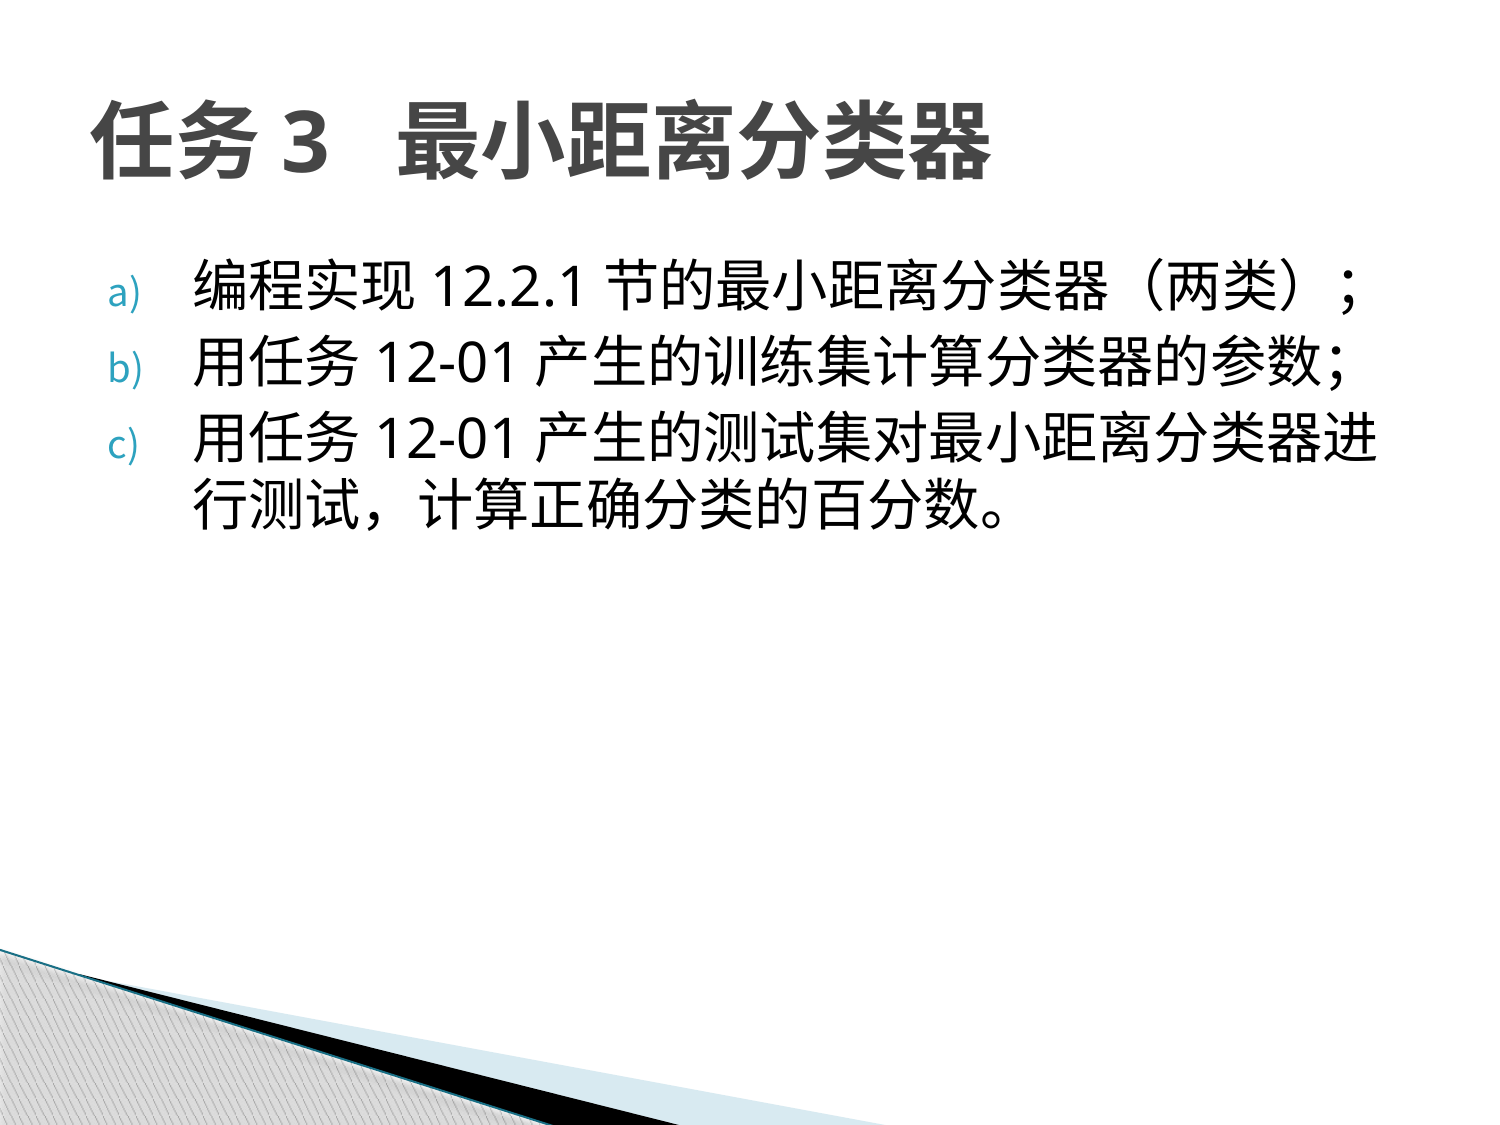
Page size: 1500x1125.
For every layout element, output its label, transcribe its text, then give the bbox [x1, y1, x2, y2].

list 编程实现12.2.1节的最小距离分类器（两类）； 用任务12-01产生的训练集计算分类器的参数； 用任务12-01产生的测试集对最小距离分类器进行测试，计算正确分类的百分数。 [75, 243, 1425, 986]
title 任务3 最小距离分类器 [75, 45, 1425, 233]
